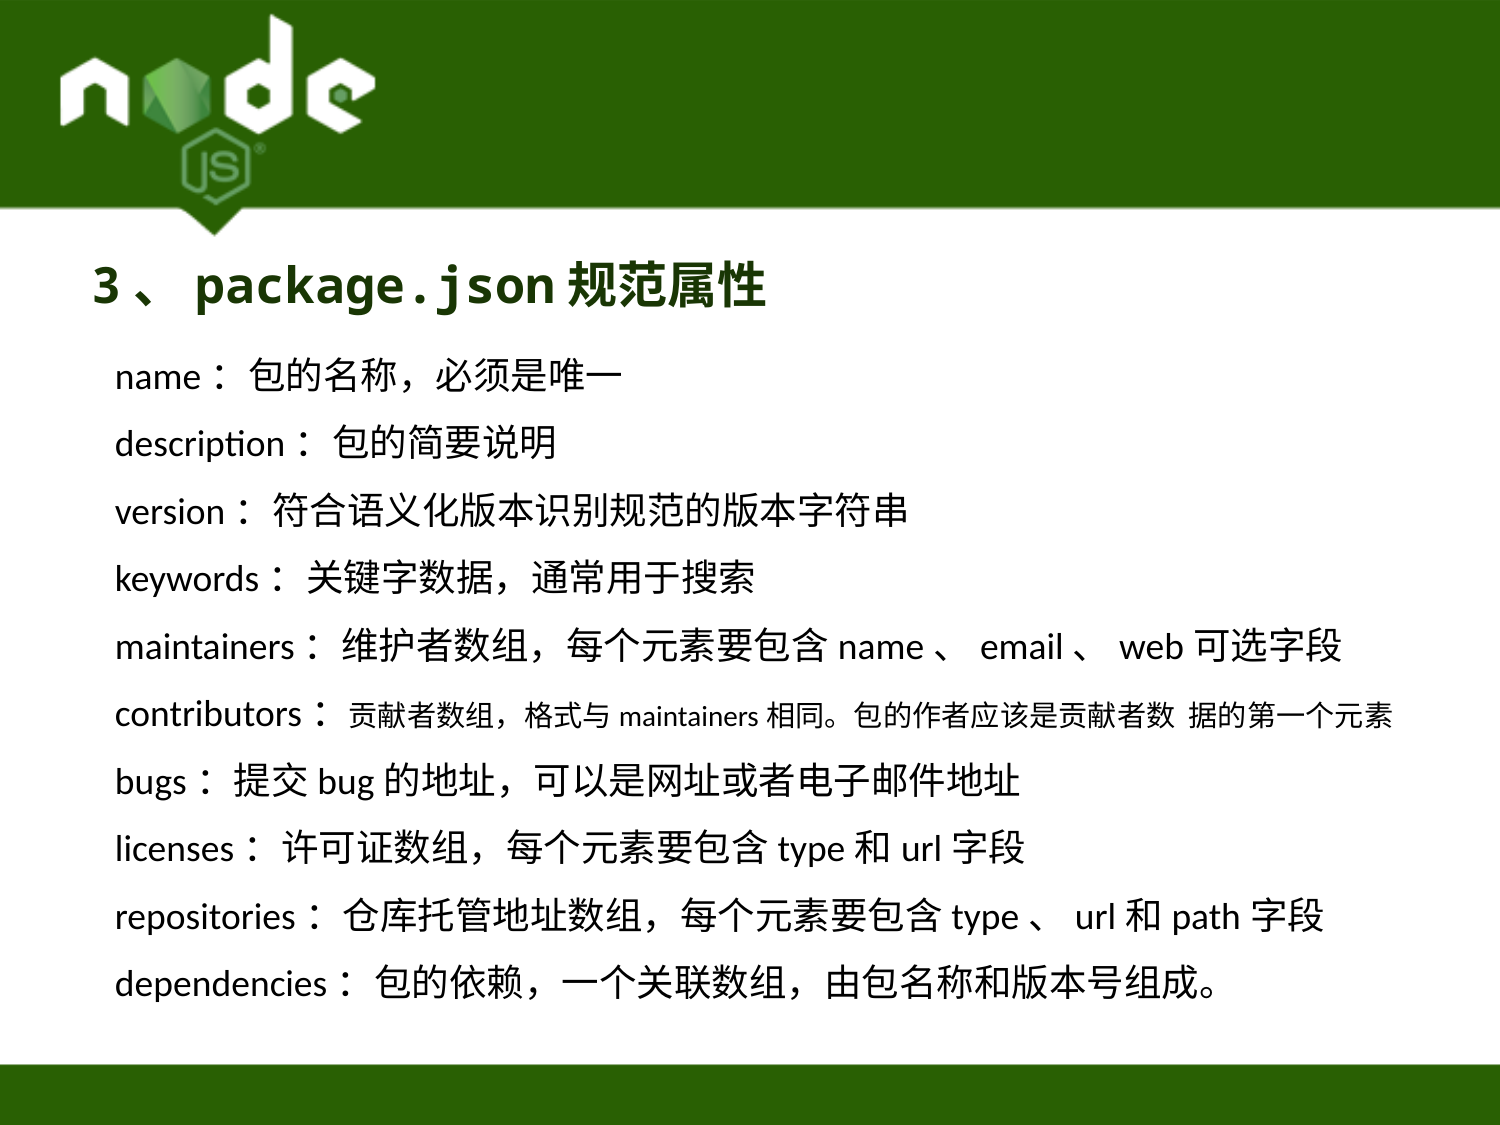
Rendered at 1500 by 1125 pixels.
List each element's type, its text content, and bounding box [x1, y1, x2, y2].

picture [0, 0, 1500, 1125]
text_box 3、package.json规范属性 [76, 215, 783, 321]
text_box name：包的名称，必须是唯一 description：包的简要说明 version：符合语义化版本识别规范的版本字符串 keywords：关键字数据，通常用于搜索 maintainers：维护者数组，每个元素要包含name、email、web可选字段 contributors：贡献者数组，格式与maintainers相同。包的作者应该是贡献者数 据的第一个元素 bugs：提交bug的地址，可以是网址或者电子邮件地址 licenses：许可证数组，每个元素要包含type和url字段 repositories：仓库托管地址数组，每个元素要包含type、url和path字段 dependencies：包的依赖，一个关联数组，由包名称和版本号组成。 [100, 321, 1424, 1012]
